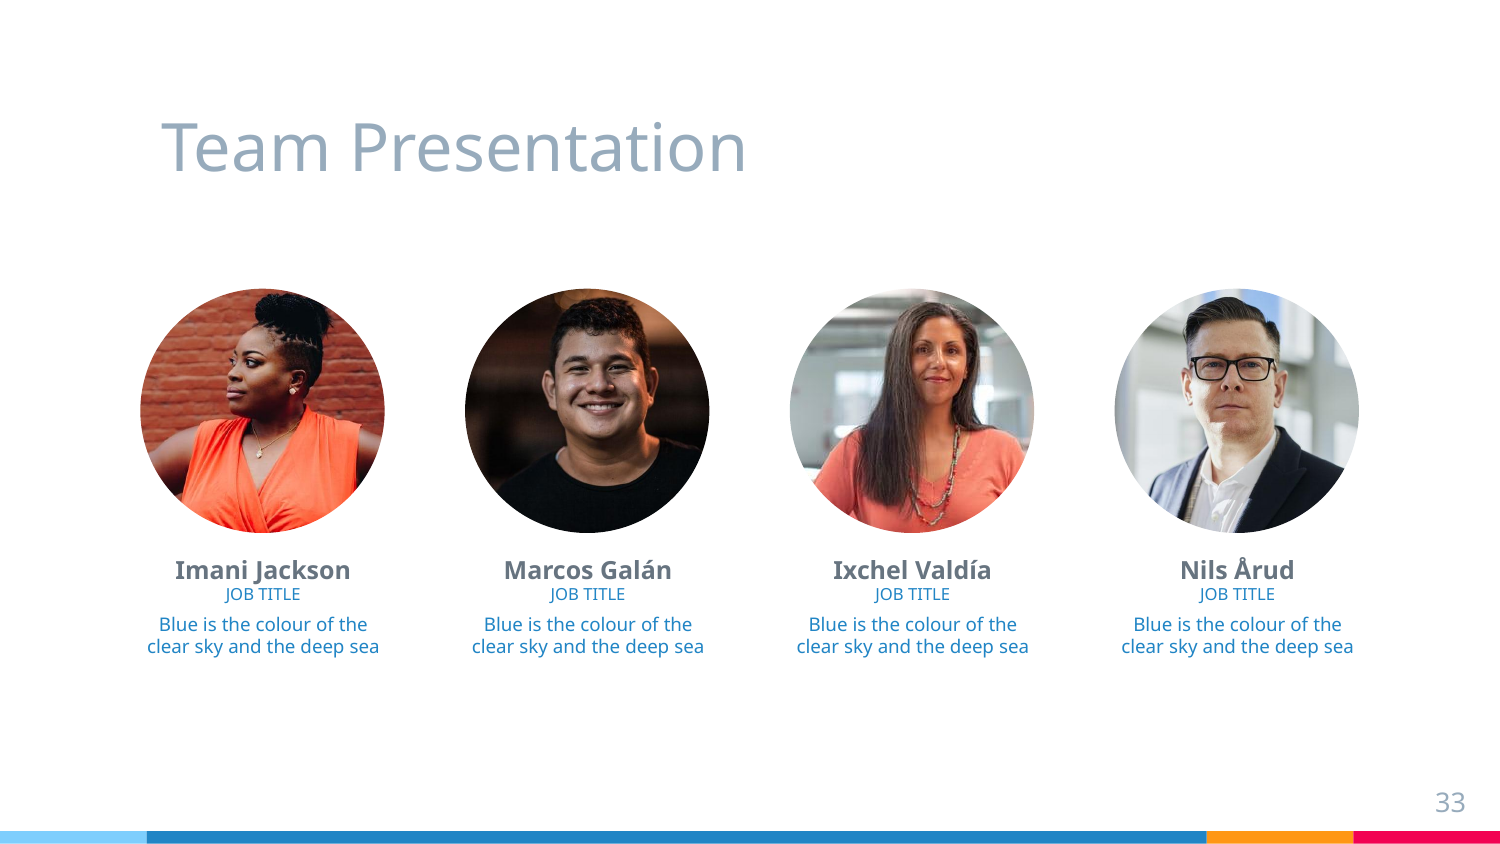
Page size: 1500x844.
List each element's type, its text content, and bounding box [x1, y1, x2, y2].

slide_number 33 [1391, 770, 1482, 822]
picture [1114, 288, 1360, 534]
text_box Ixchel Valdía JOB TITLE Blue is the colour of the clear sky and the deep sea [790, 554, 1035, 675]
text_box Nils Årud JOB TITLE Blue is the colour of the clear sky and the deep sea [1115, 554, 1360, 675]
picture [789, 288, 1035, 534]
title Team Presentation [146, 58, 1207, 200]
text_box Marcos Galán JOB TITLE Blue is the colour of the clear sky and the deep sea [465, 554, 711, 675]
picture [140, 288, 385, 534]
picture [464, 288, 710, 534]
text_box Imani Jackson JOB TITLE Blue is the colour of the clear sky and the deep sea [141, 554, 386, 675]
